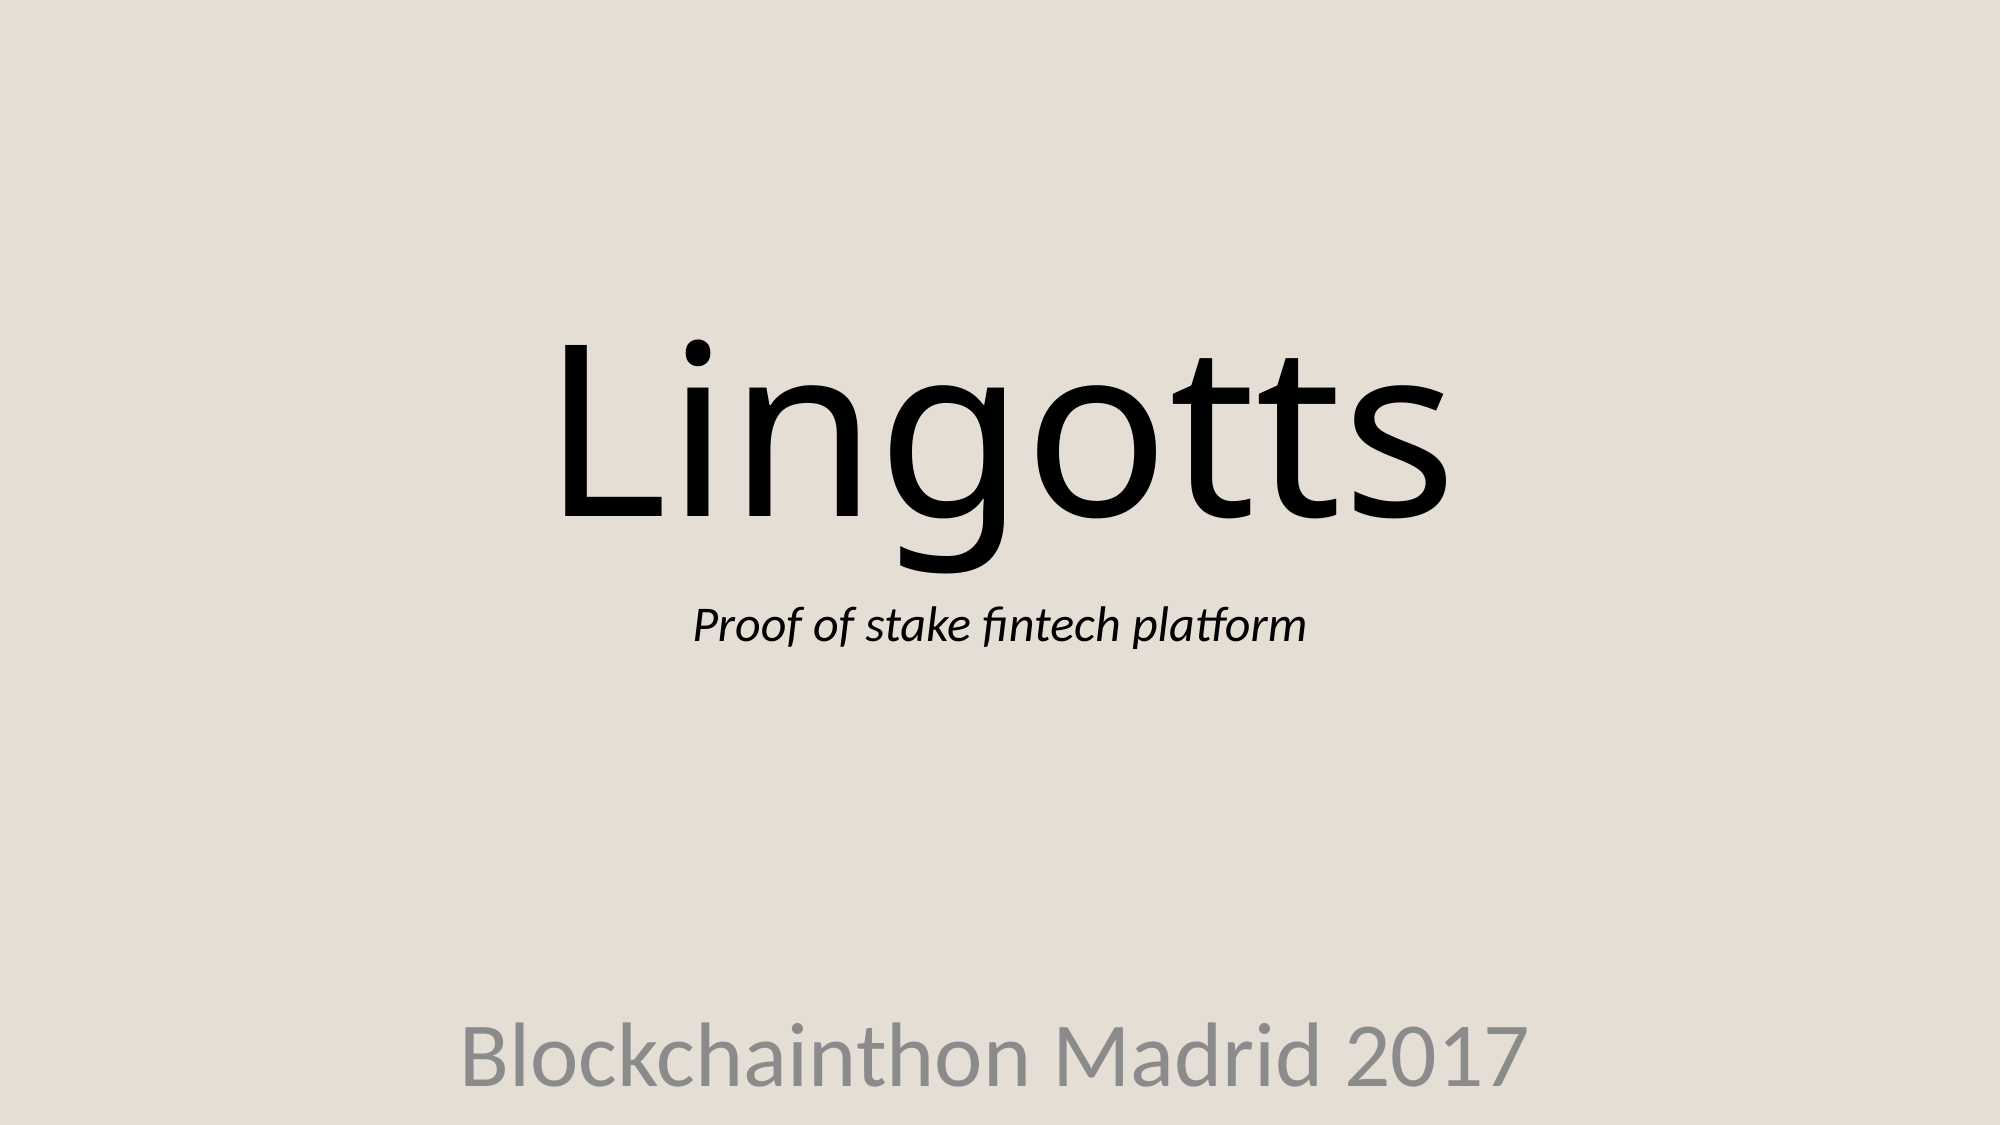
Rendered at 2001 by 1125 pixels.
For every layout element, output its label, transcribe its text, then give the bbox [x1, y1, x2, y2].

title Lingotts [249, 184, 1750, 576]
subtitle Proof of stake fintech platform [249, 590, 1750, 863]
footer Blockchainthon Madrid 2017 [17, 1042, 1974, 1103]
